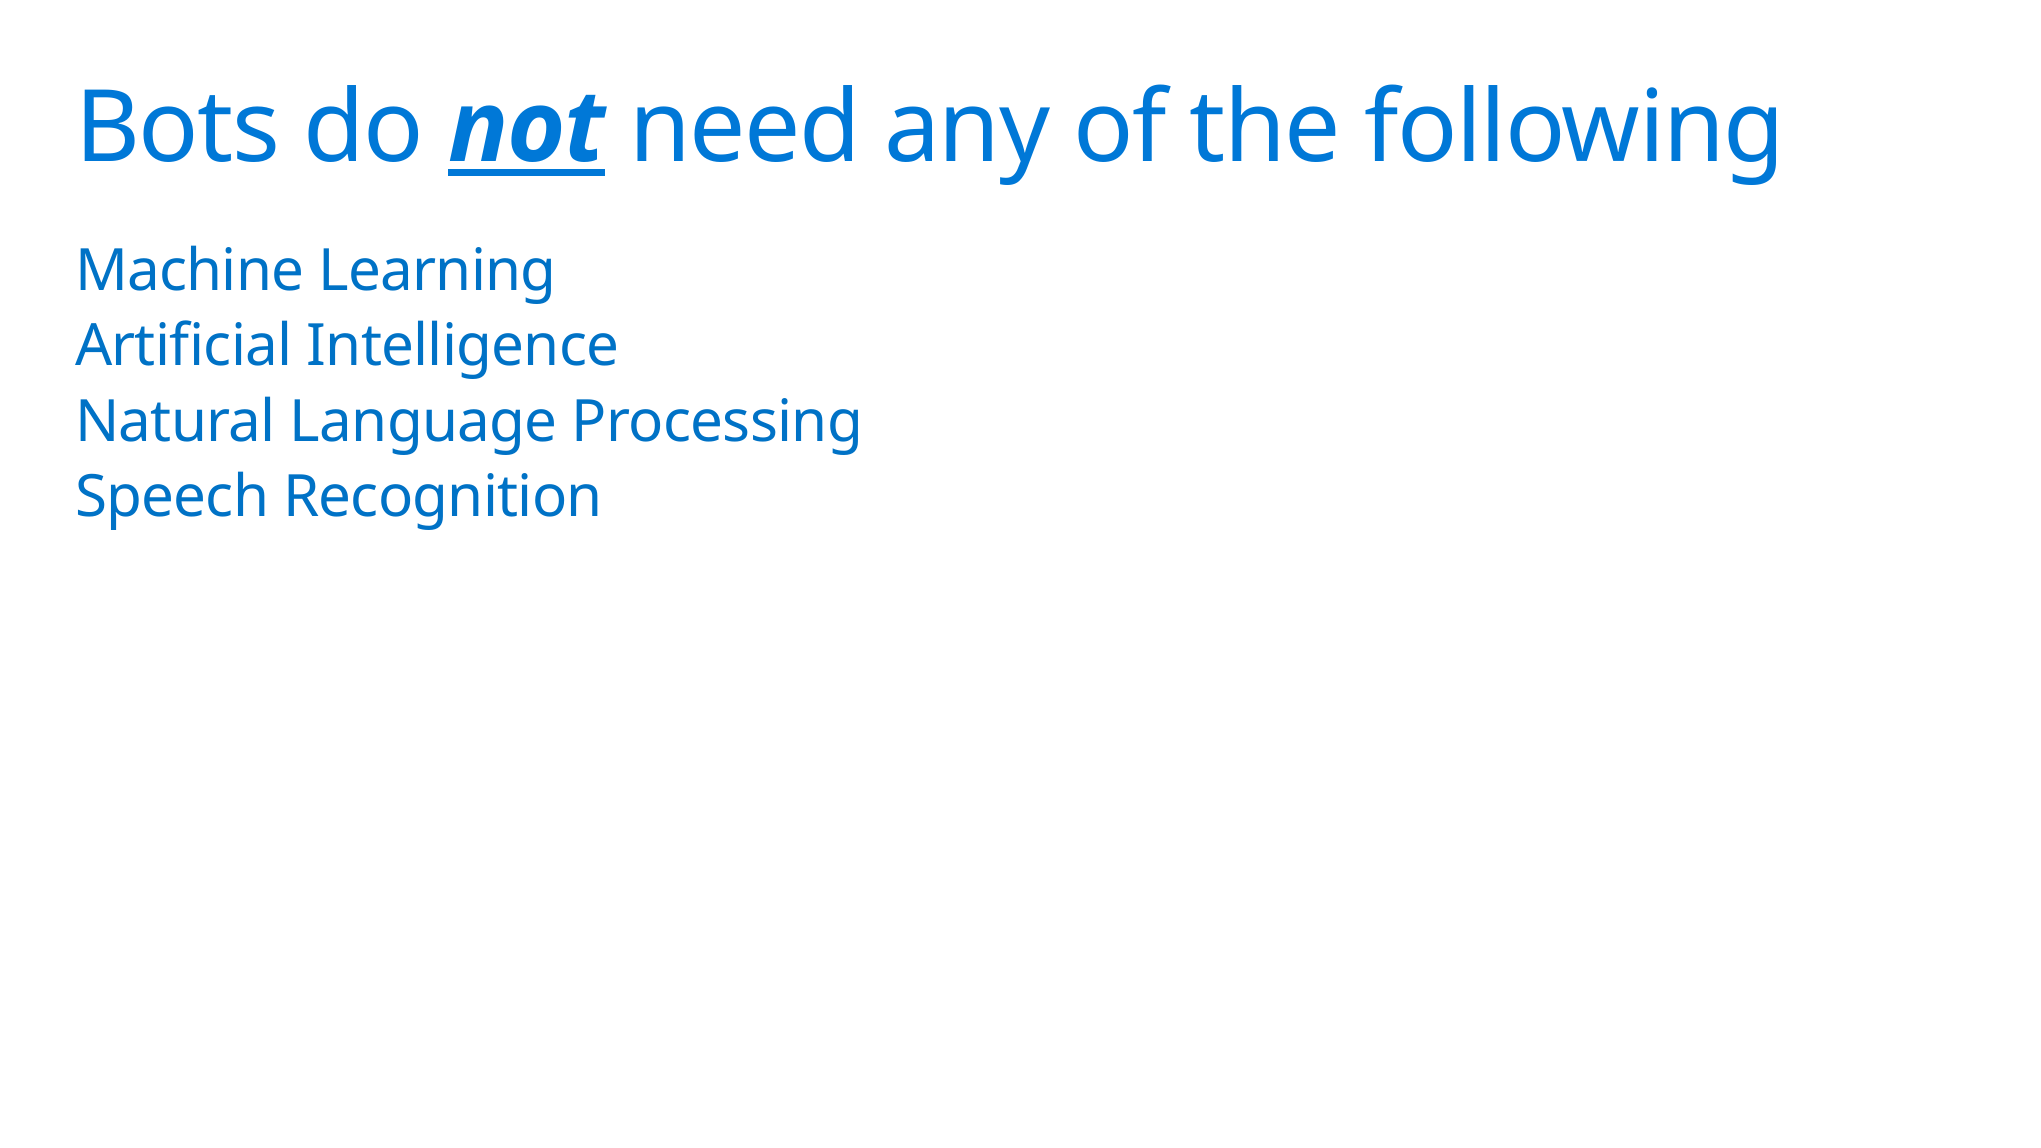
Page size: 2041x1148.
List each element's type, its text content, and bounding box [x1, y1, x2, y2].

title Bots do not need any of the following [60, 60, 1980, 210]
list Machine Learning Artificial Intelligence Natural Language Processing Speech Recognition [60, 225, 1980, 548]
